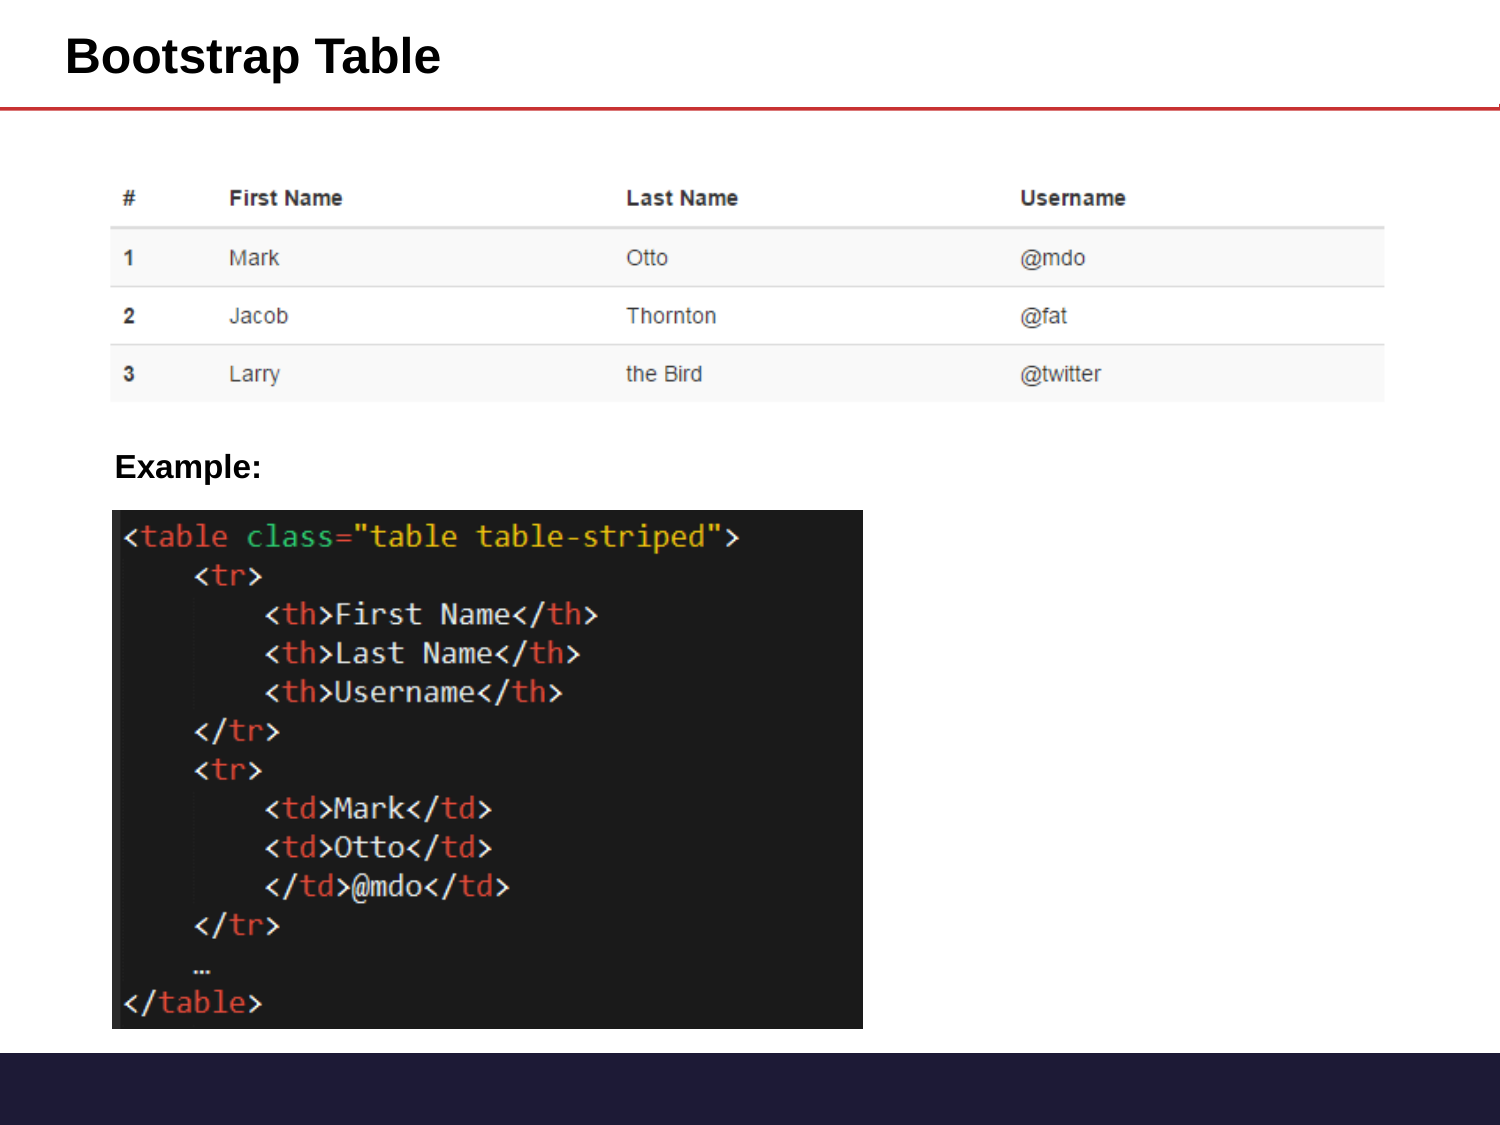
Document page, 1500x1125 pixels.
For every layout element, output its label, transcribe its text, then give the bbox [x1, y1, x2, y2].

picture [112, 509, 863, 1030]
text_box Bootstrap Table [50, 16, 888, 91]
picture [95, 162, 1405, 421]
text_box Example: [99, 437, 1250, 493]
text_box [0, 0, 1500, 109]
